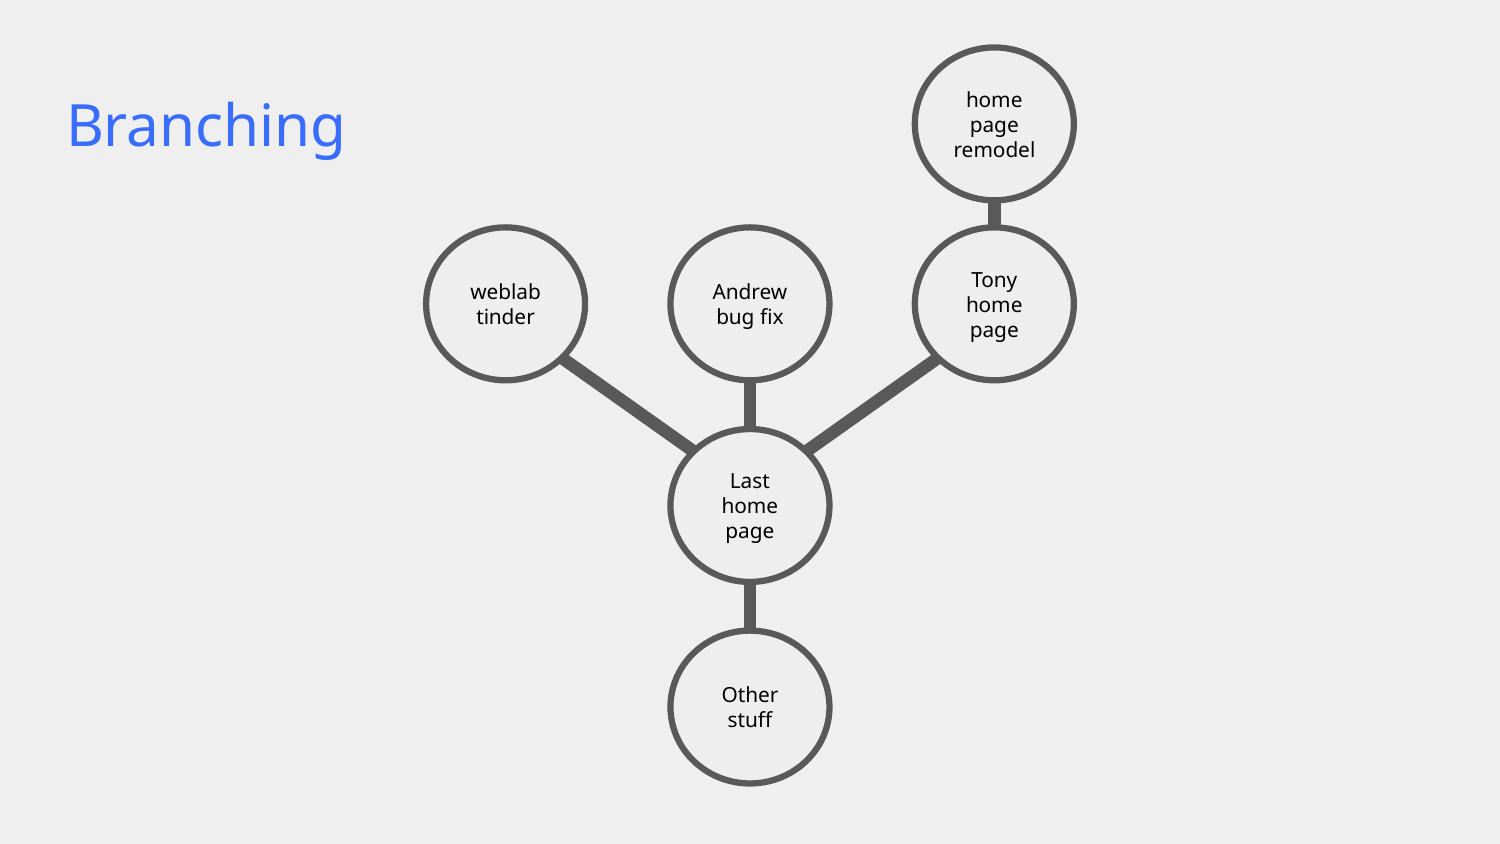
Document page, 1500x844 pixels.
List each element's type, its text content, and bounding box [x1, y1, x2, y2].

text_box Tony home page [914, 227, 1074, 381]
text_box weblab tinder [426, 227, 586, 381]
text_box Other stuff [670, 630, 746, 784]
text_box home page remodel [928, 167, 1060, 201]
text_box Last home page [670, 429, 745, 582]
text_box home page remodel [936, 47, 1053, 72]
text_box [561, 357, 694, 452]
title Branching [51, 72, 1449, 167]
text_box Andrew bug fix [751, 227, 830, 381]
text_box Last home page [754, 429, 830, 582]
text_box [805, 357, 939, 452]
text_box Other stuff [753, 630, 830, 784]
text_box Andrew bug fix [670, 227, 749, 381]
